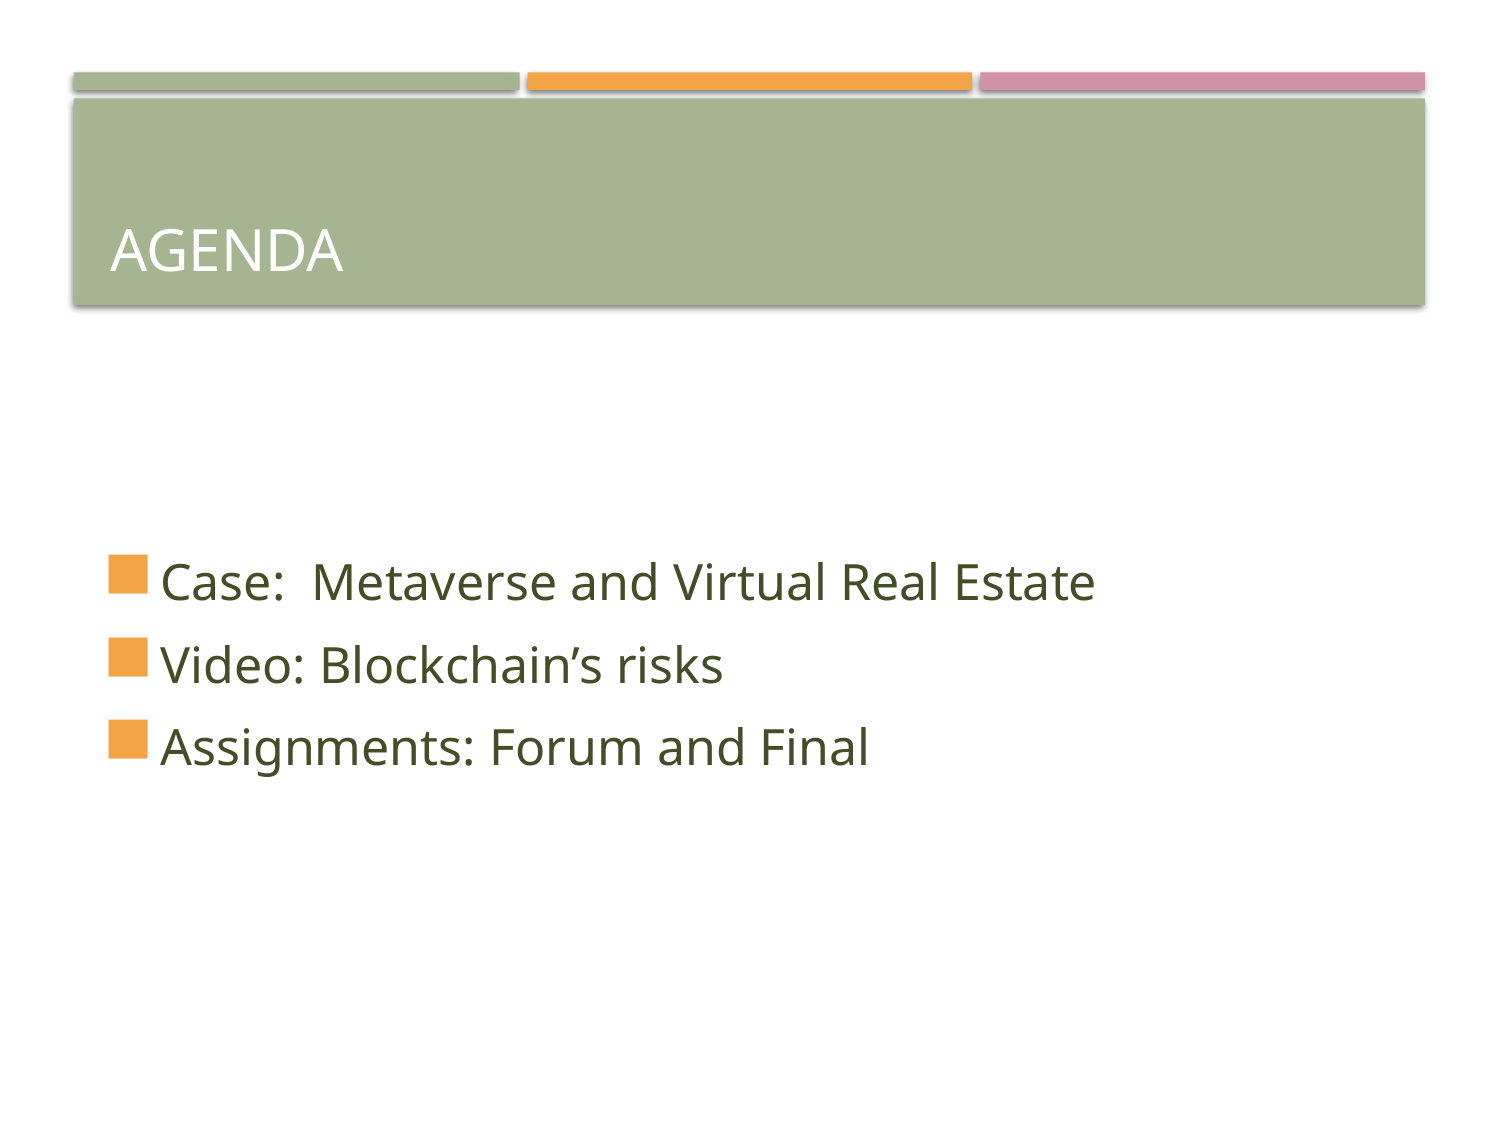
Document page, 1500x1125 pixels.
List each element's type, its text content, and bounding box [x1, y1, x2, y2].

title Agenda [95, 112, 1406, 291]
list Case: Metaverse and Virtual Real Estate Video: Blockchain’s risks Assignments: Forum and Final [95, 365, 1406, 962]
